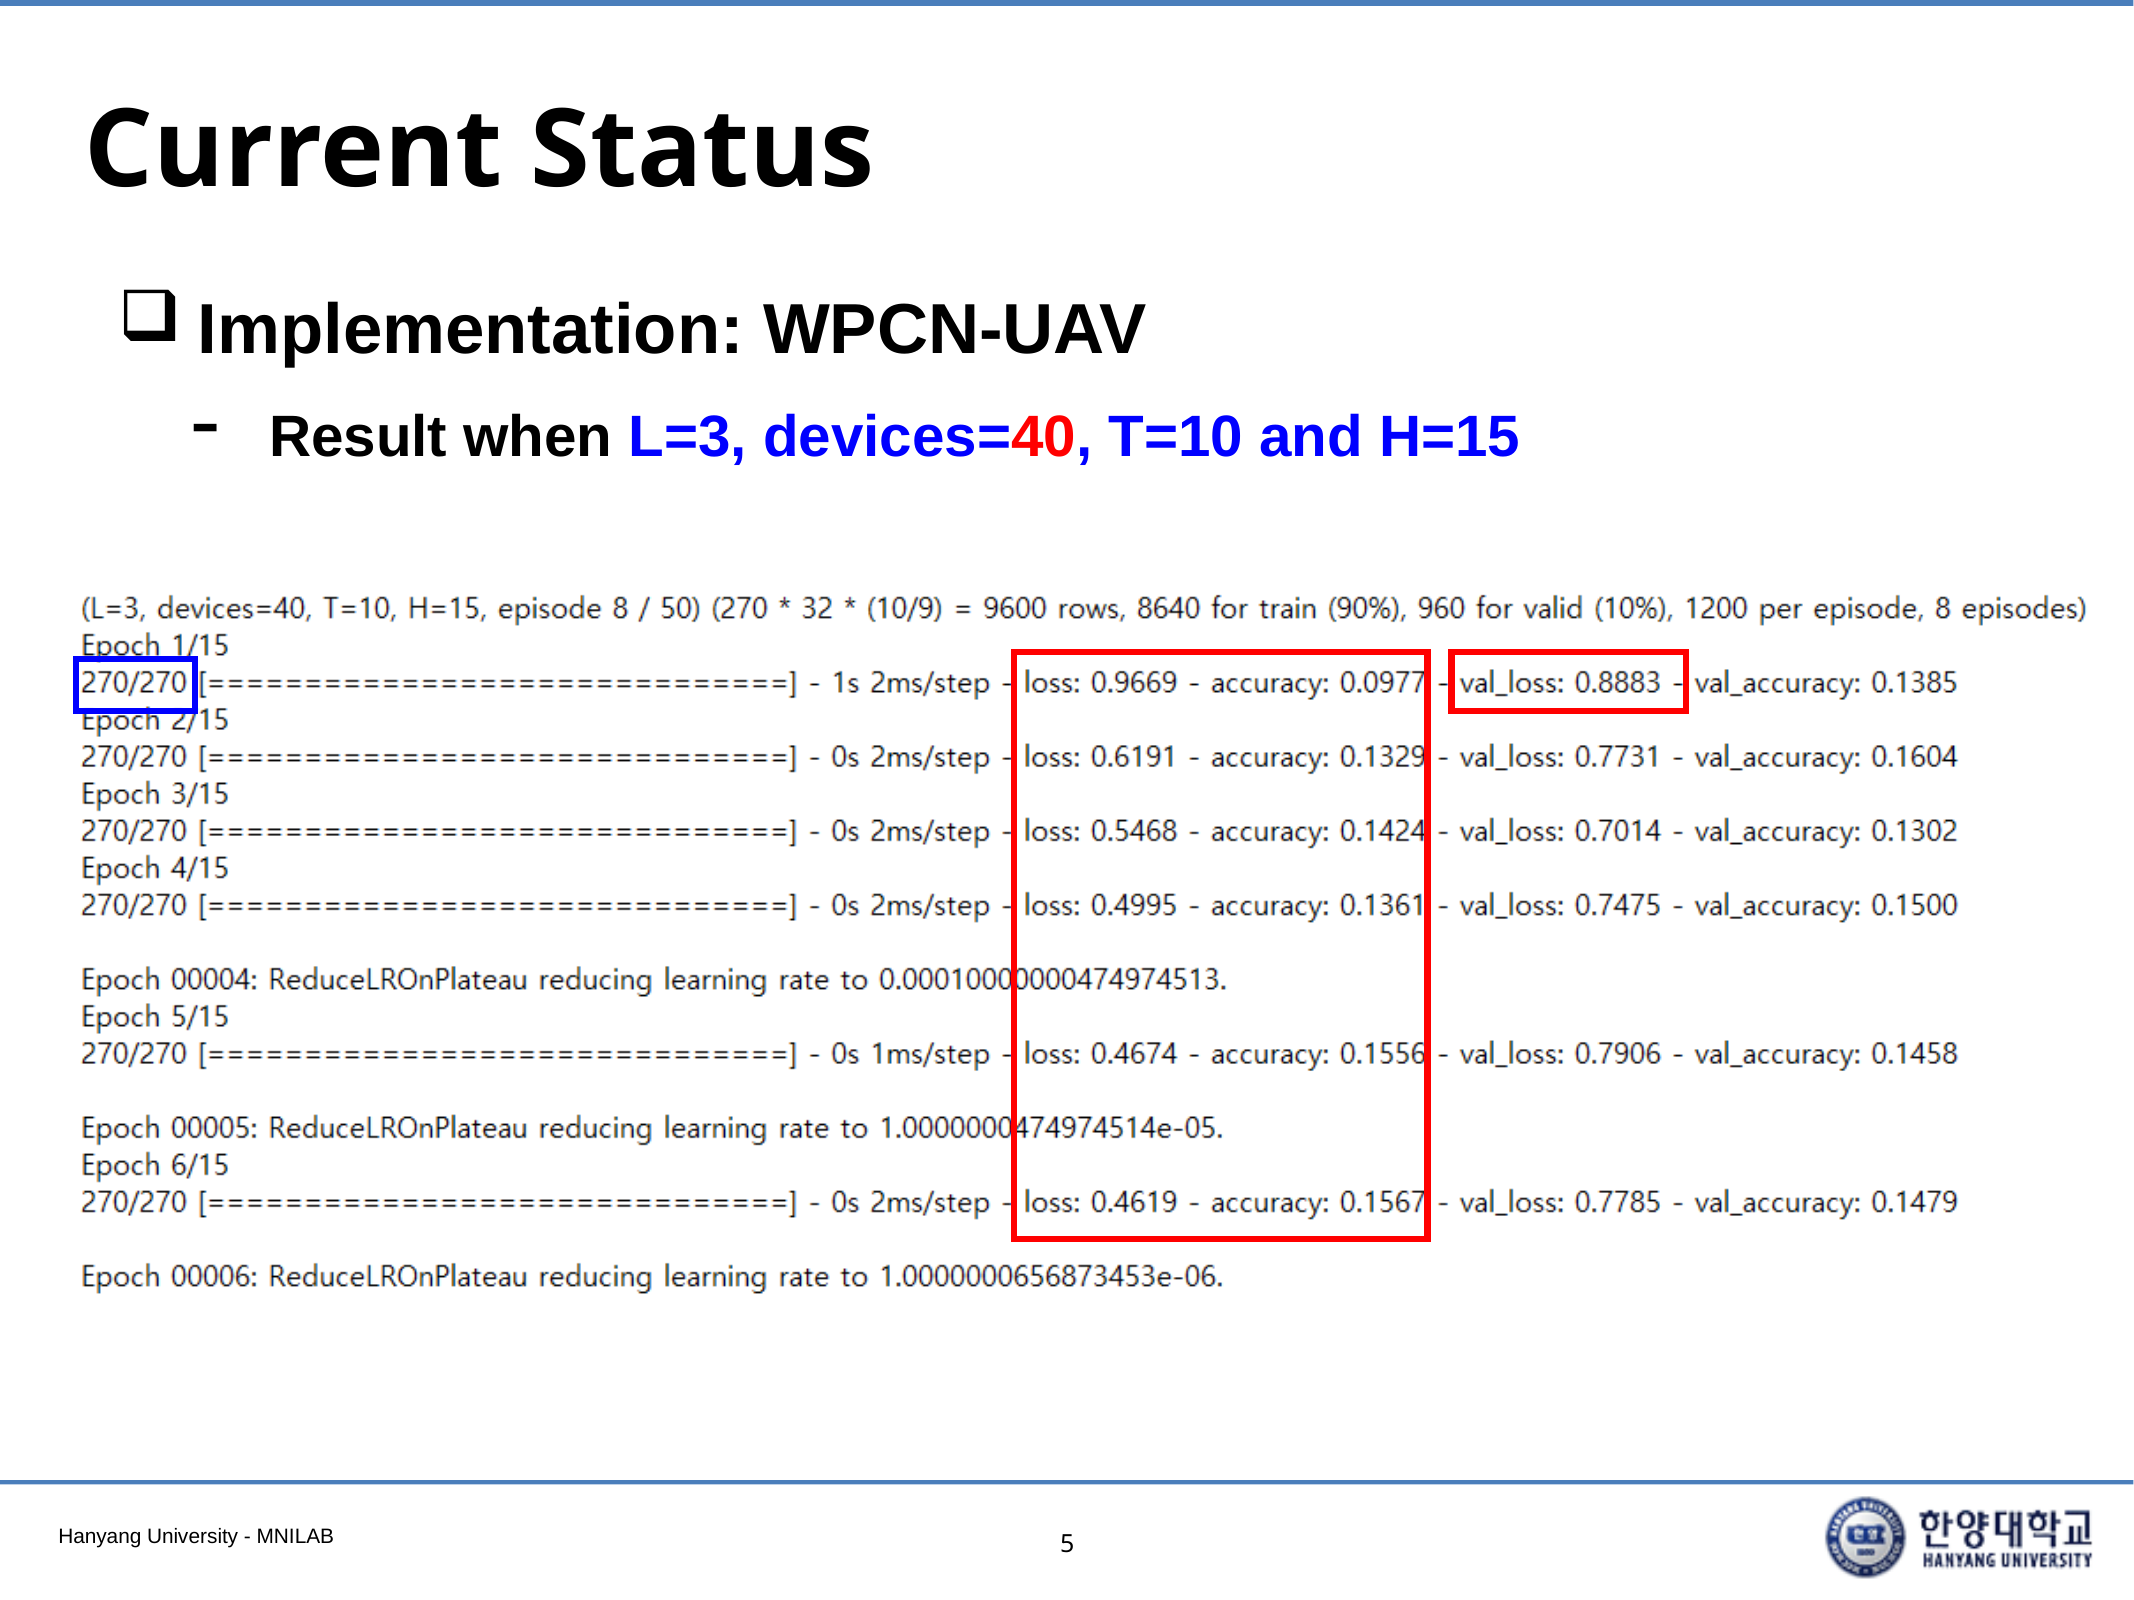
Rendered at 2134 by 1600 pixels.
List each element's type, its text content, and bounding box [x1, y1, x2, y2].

list Implementation: WPCN-UAV Result when L=3, devices=40, T=10 and H=15 [109, 256, 2113, 544]
title Current Status [75, 41, 2058, 245]
picture [1797, 1495, 2128, 1581]
picture [75, 584, 2096, 1299]
slide_number 5 [1037, 1518, 1098, 1567]
